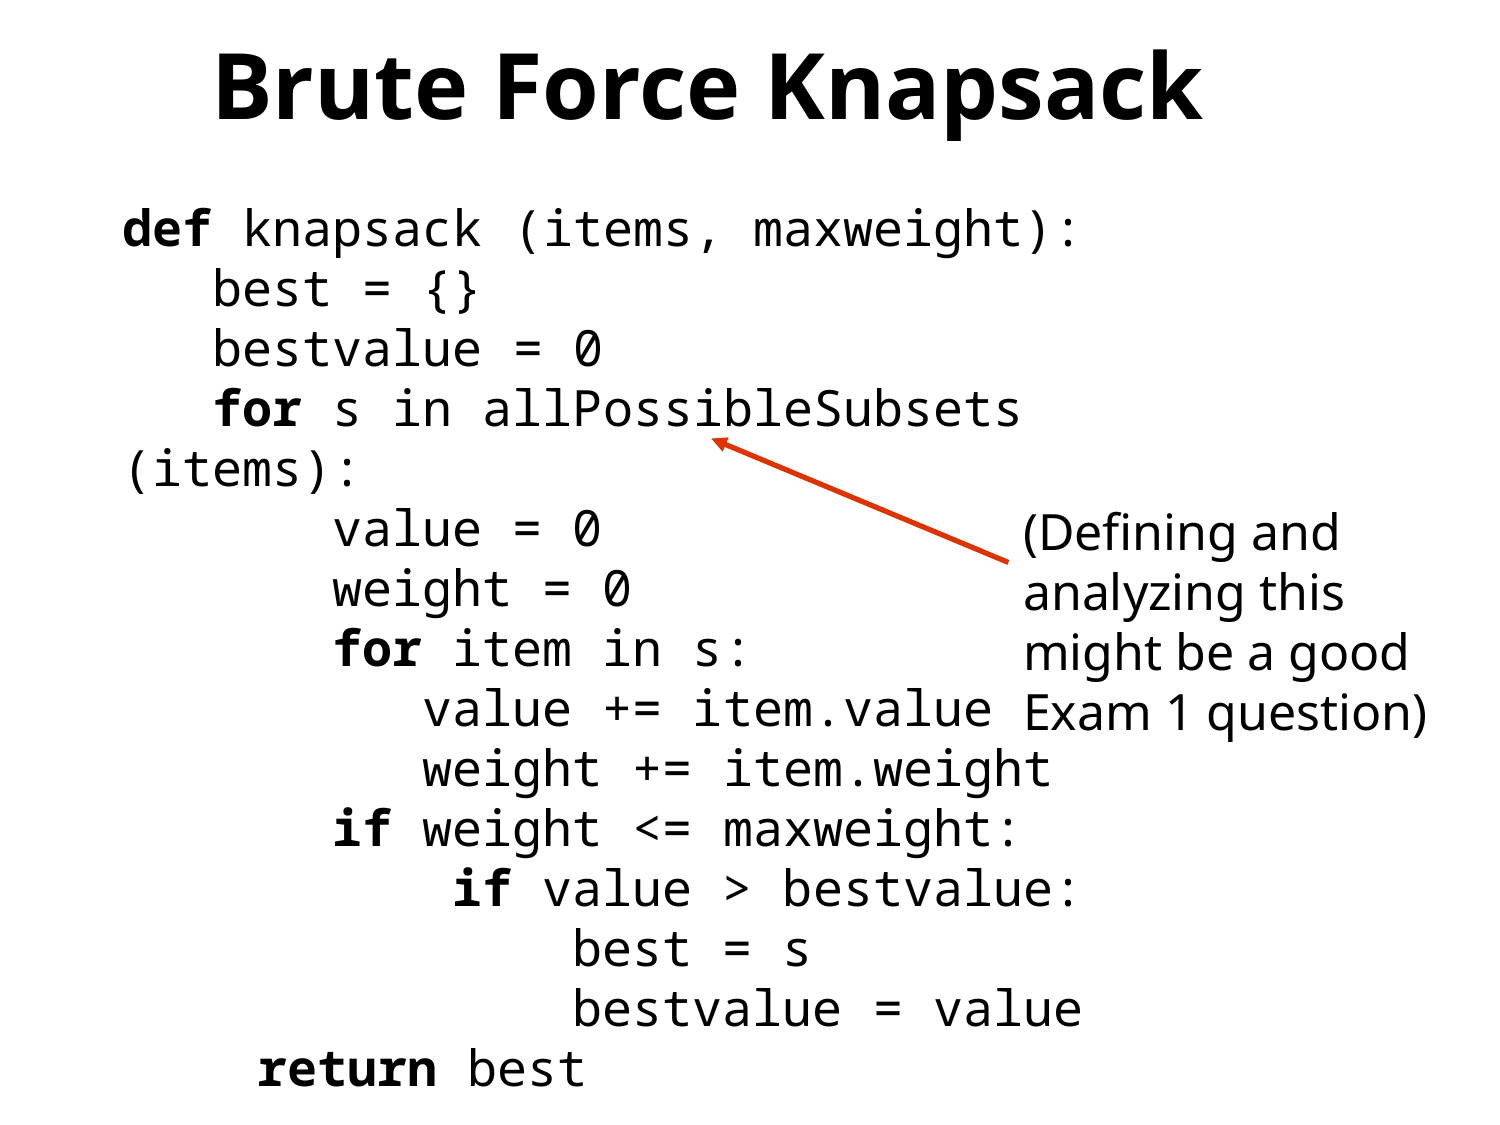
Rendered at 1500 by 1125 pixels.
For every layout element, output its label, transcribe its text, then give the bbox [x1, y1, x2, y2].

text_box def knapsack (items, maxweight): best = {} bestvalue = 0 for s in allPossibleSubsets (items): value = 0 weight = 0 for item in s: value += item.value weight += item.weight if weight <= maxweight: if value > bestvalue: best = s bestvalue = value return best [33, 188, 1250, 1104]
title Brute Force Knapsack [33, 30, 1384, 135]
text_box [711, 437, 1009, 563]
text_box (Defining and analyzing this might be a good Exam 1 question) [1008, 493, 1500, 748]
